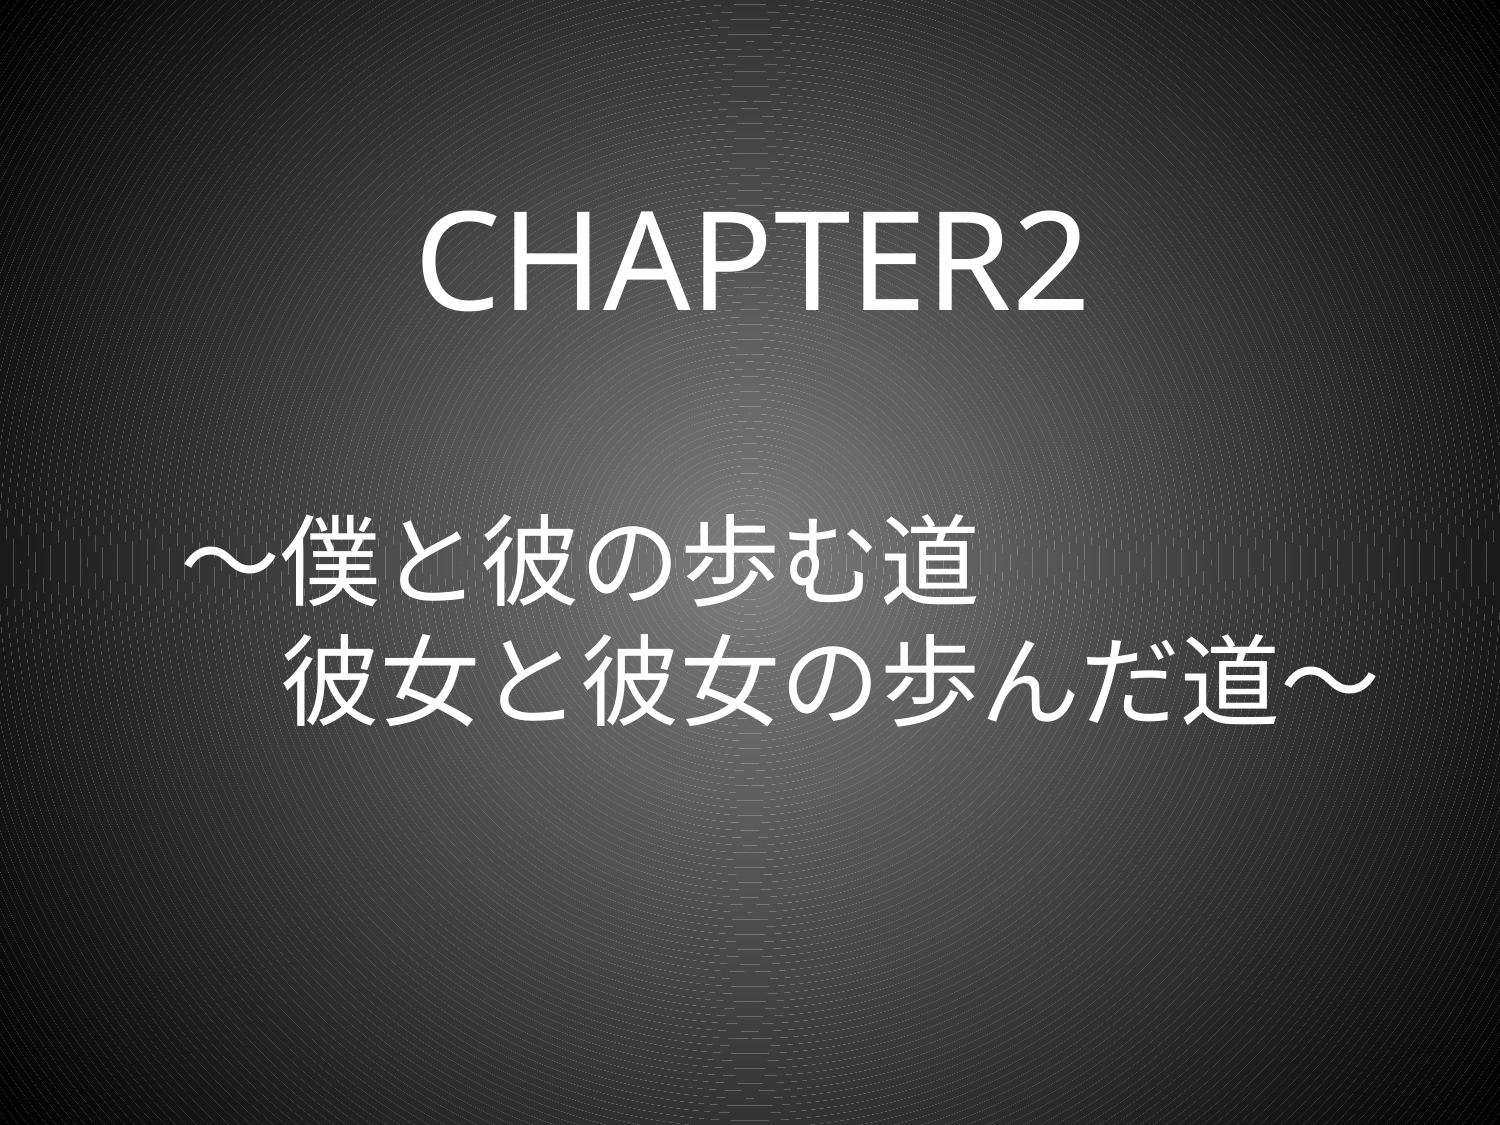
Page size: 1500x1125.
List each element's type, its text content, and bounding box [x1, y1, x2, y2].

text_box ～僕と彼の歩む道 彼女と彼女の歩んだ道～ [165, 491, 1396, 747]
text_box CHAPTER2 [399, 165, 1107, 346]
